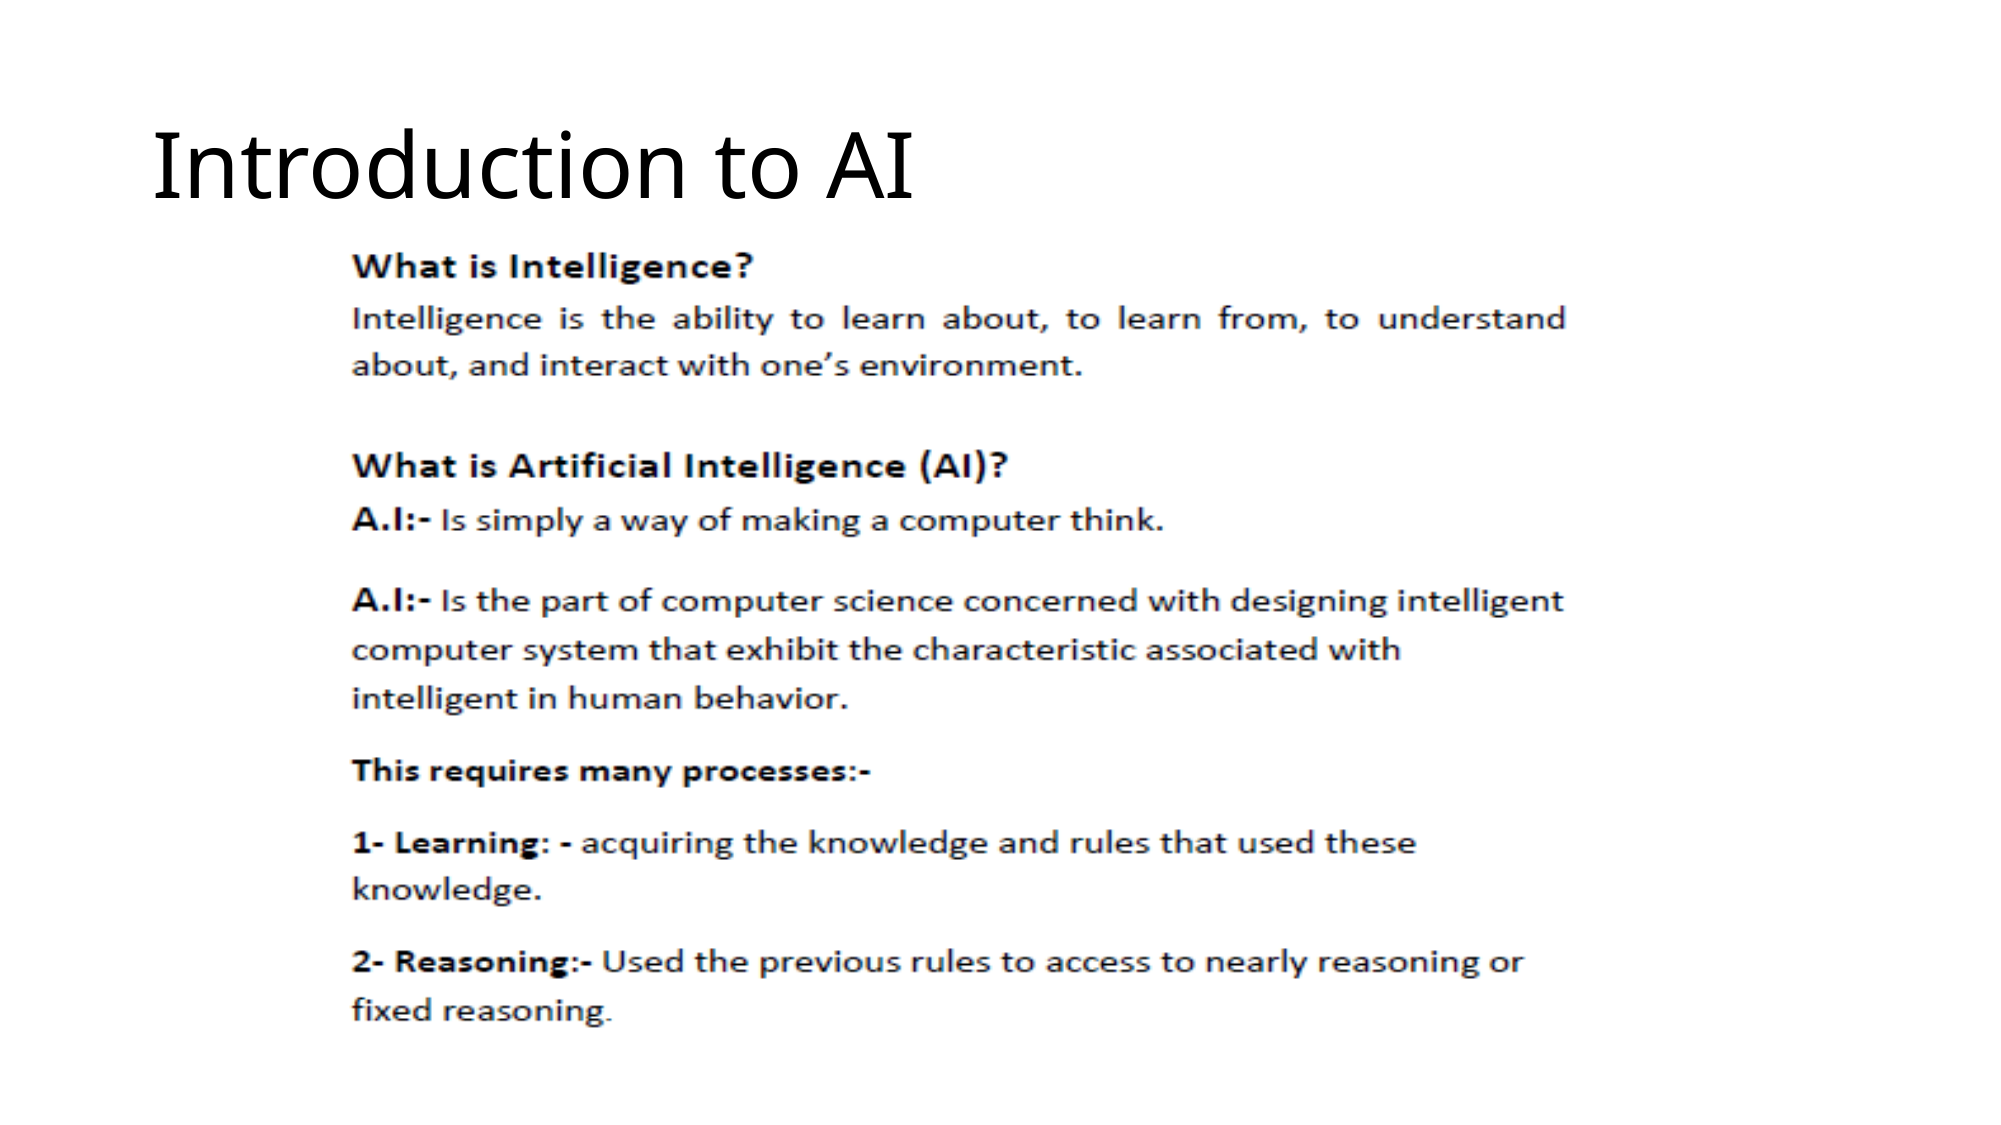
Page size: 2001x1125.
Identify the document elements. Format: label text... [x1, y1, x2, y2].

title Introduction to AI [137, 59, 1863, 278]
picture [249, 219, 1686, 1051]
